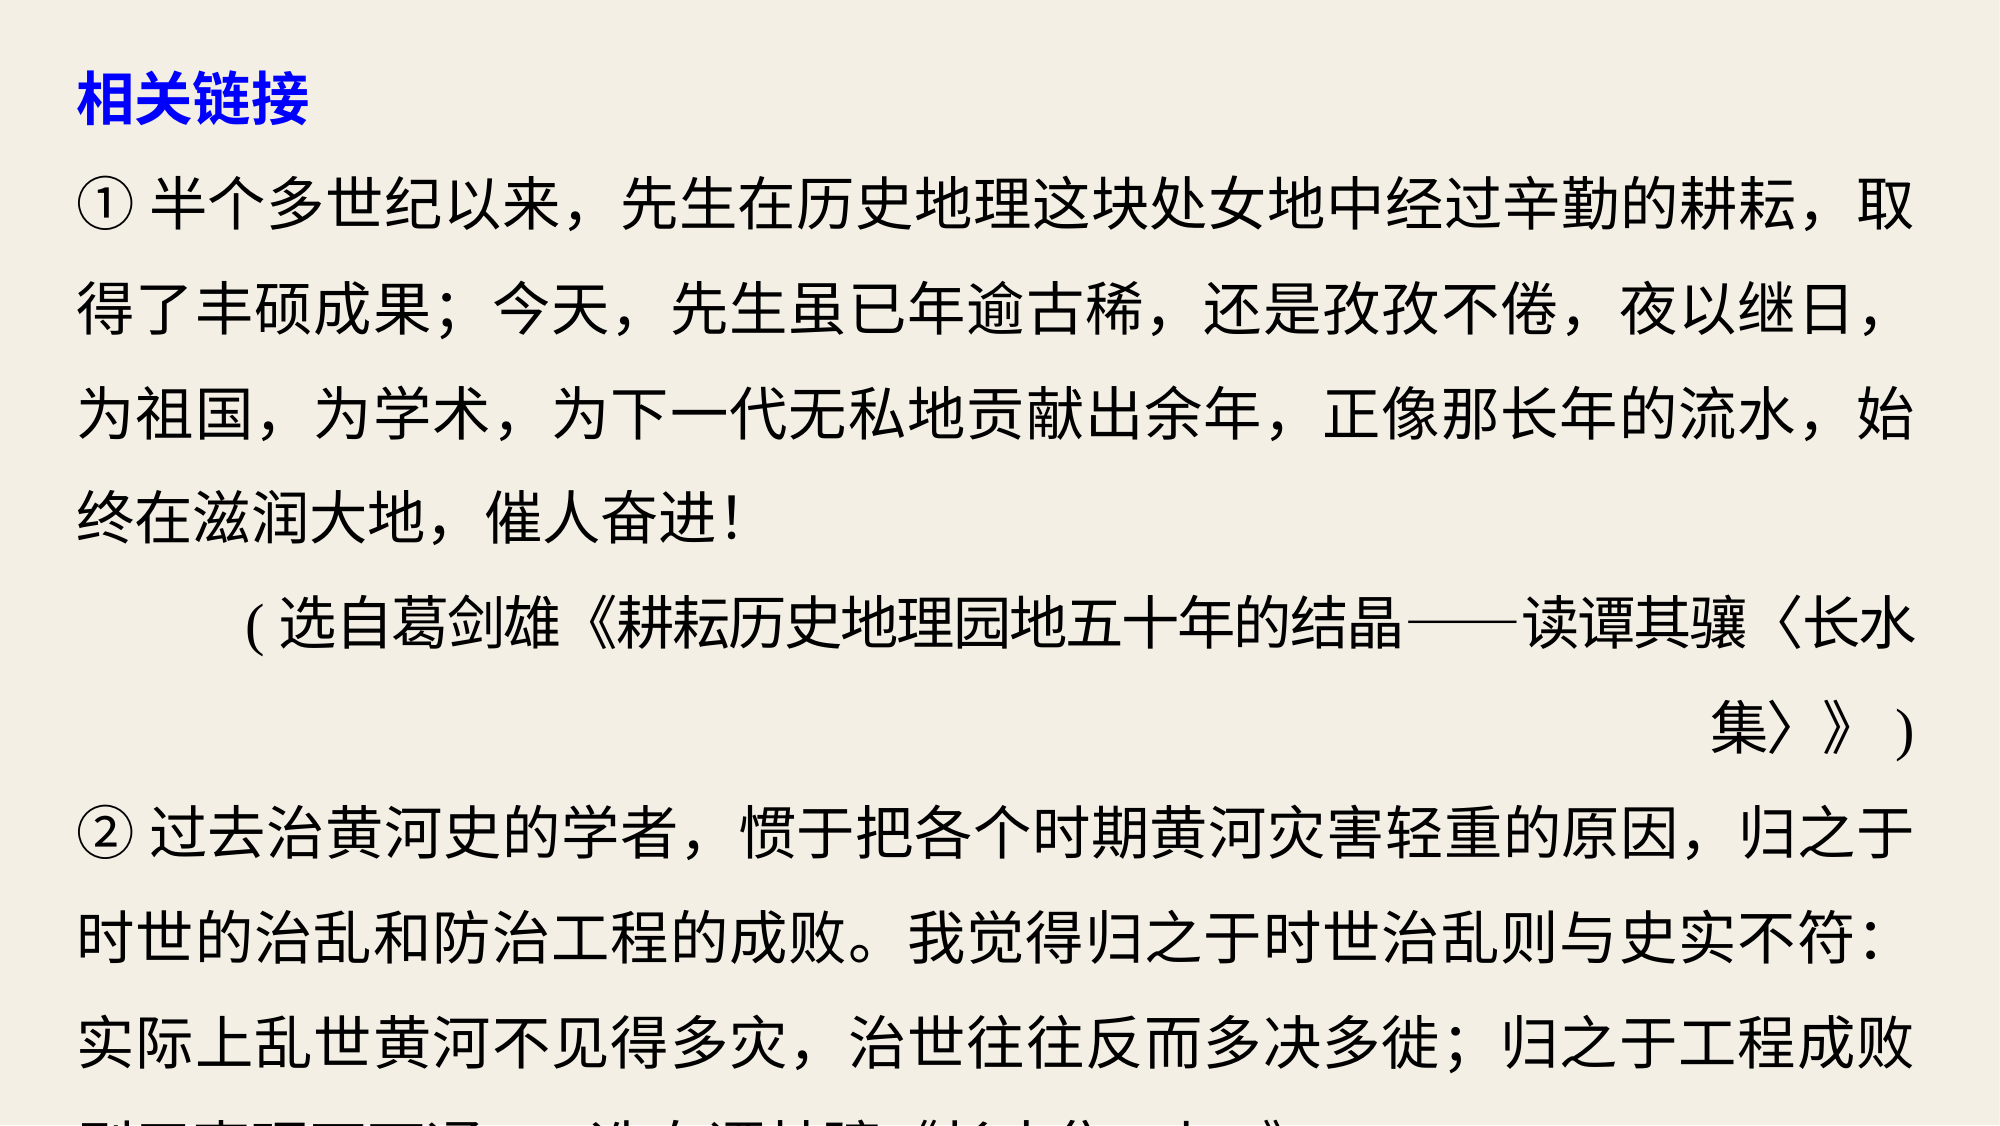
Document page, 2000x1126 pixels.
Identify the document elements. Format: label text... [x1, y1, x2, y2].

text_box 相关链接 ①半个多世纪以来，先生在历史地理这块处女地中经过辛勤的耕耘，取得了丰硕成果；今天，先生虽已年逾古稀，还是孜孜不倦，夜以继日，为祖国，为学术，为下一代无私地贡献出余年，正像那长年的流水，始终在滋润大地，催人奋进！ (选自葛剑雄《耕耘历史地理园地五十年的结晶——读谭其骧〈长水集〉》) ②过去治黄河史的学者，惯于把各个时期黄河灾害轻重的原因，归之于时世的治乱和防治工程的成败。我觉得归之于时世治乱则与史实不符：实际上乱世黄河不见得多灾，治世往往反而多决多徙；归之于工程成败则于事理不可通。[选自谭其骧《长水集(上)》] [56, 16, 1935, 1126]
